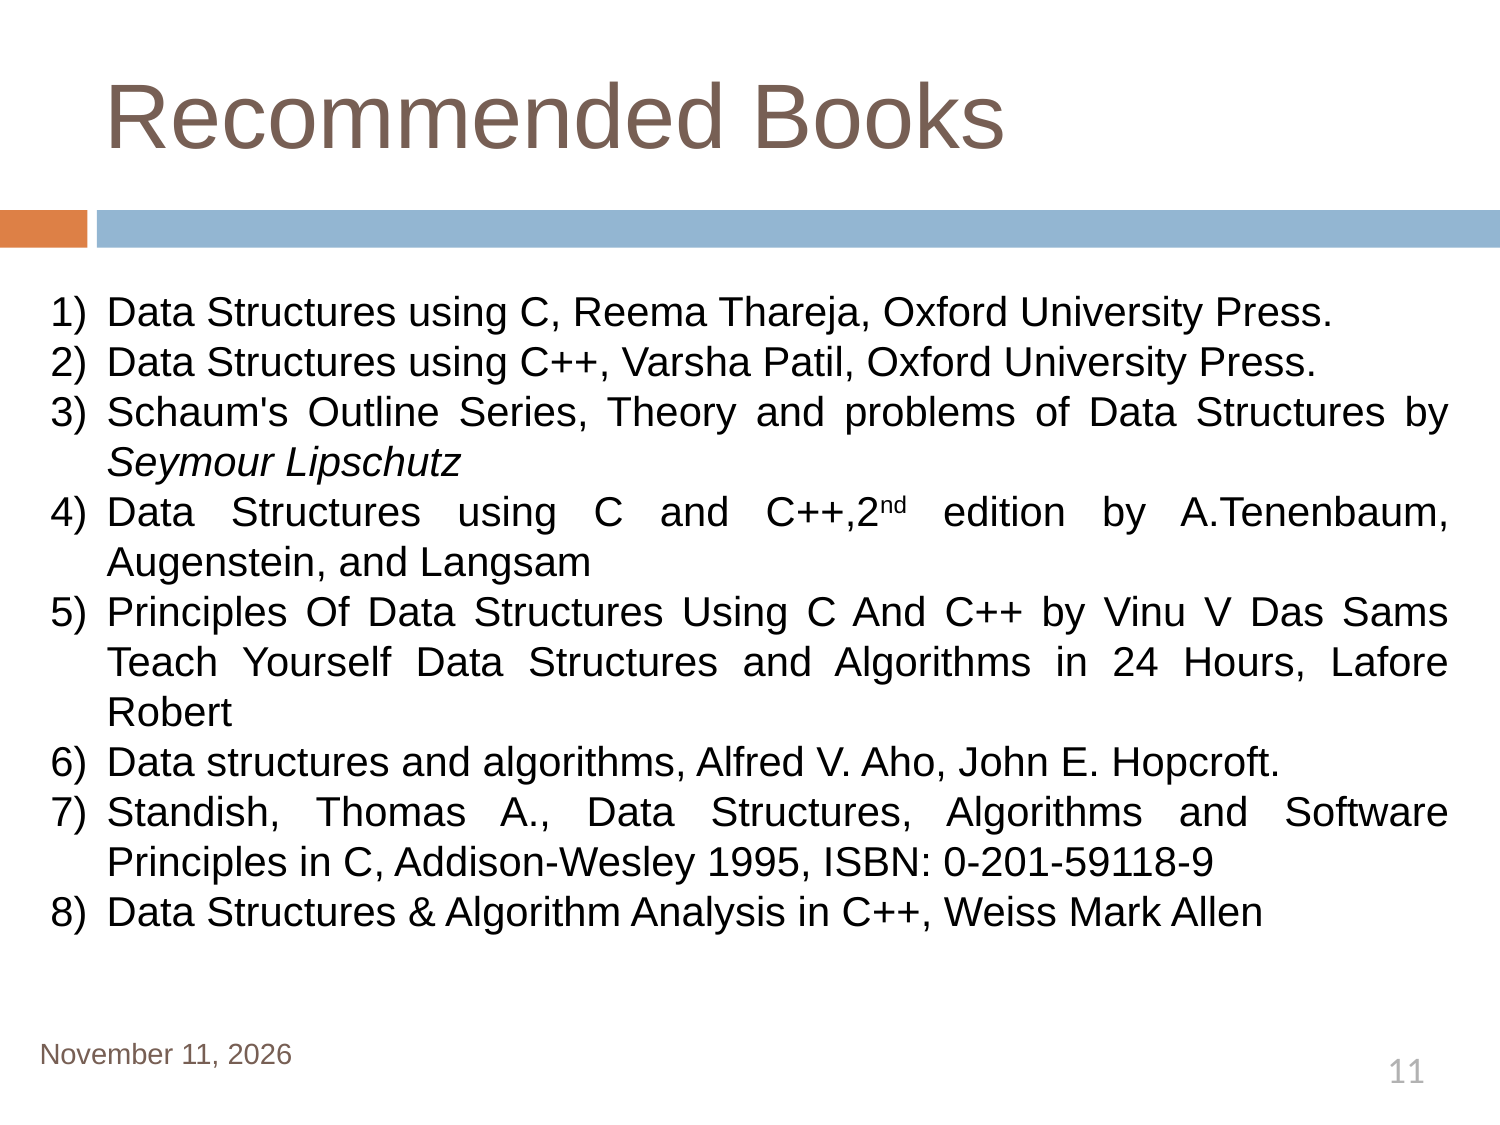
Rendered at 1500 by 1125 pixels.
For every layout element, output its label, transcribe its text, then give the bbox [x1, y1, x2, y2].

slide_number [37, 1037, 386, 1074]
title Recommended Books [104, 56, 1396, 171]
list Data Structures using C, Reema Thareja, Oxford University Press. Data Structures using C++, Varsha Patil, Oxford University Press. Schaum's Outline Series, Theory and problems of Data Structures by Seymour Lipschutz Data Structures using C and C++,2nd edition by A.Tenenbaum, Augenstein, and Langsam Principles Of Data Structures Using C And C++ by Vinu V Das Sams Teach Yourself Data Structures and Algorithms in 24 Hours, Lafore Robert Data structures and algorithms, Alfred V. Aho, John E. Hopcroft. Standish, Thomas A., Data Structures, Algorithms and Software Principles in C, Addison-Wesley 1995, ISBN: 0-201-59118-9 Data Structures & Algorithm Analysis in C++, Weiss Mark Allen [50, 239, 1450, 1000]
slide_number 11 [1080, 1046, 1425, 1103]
